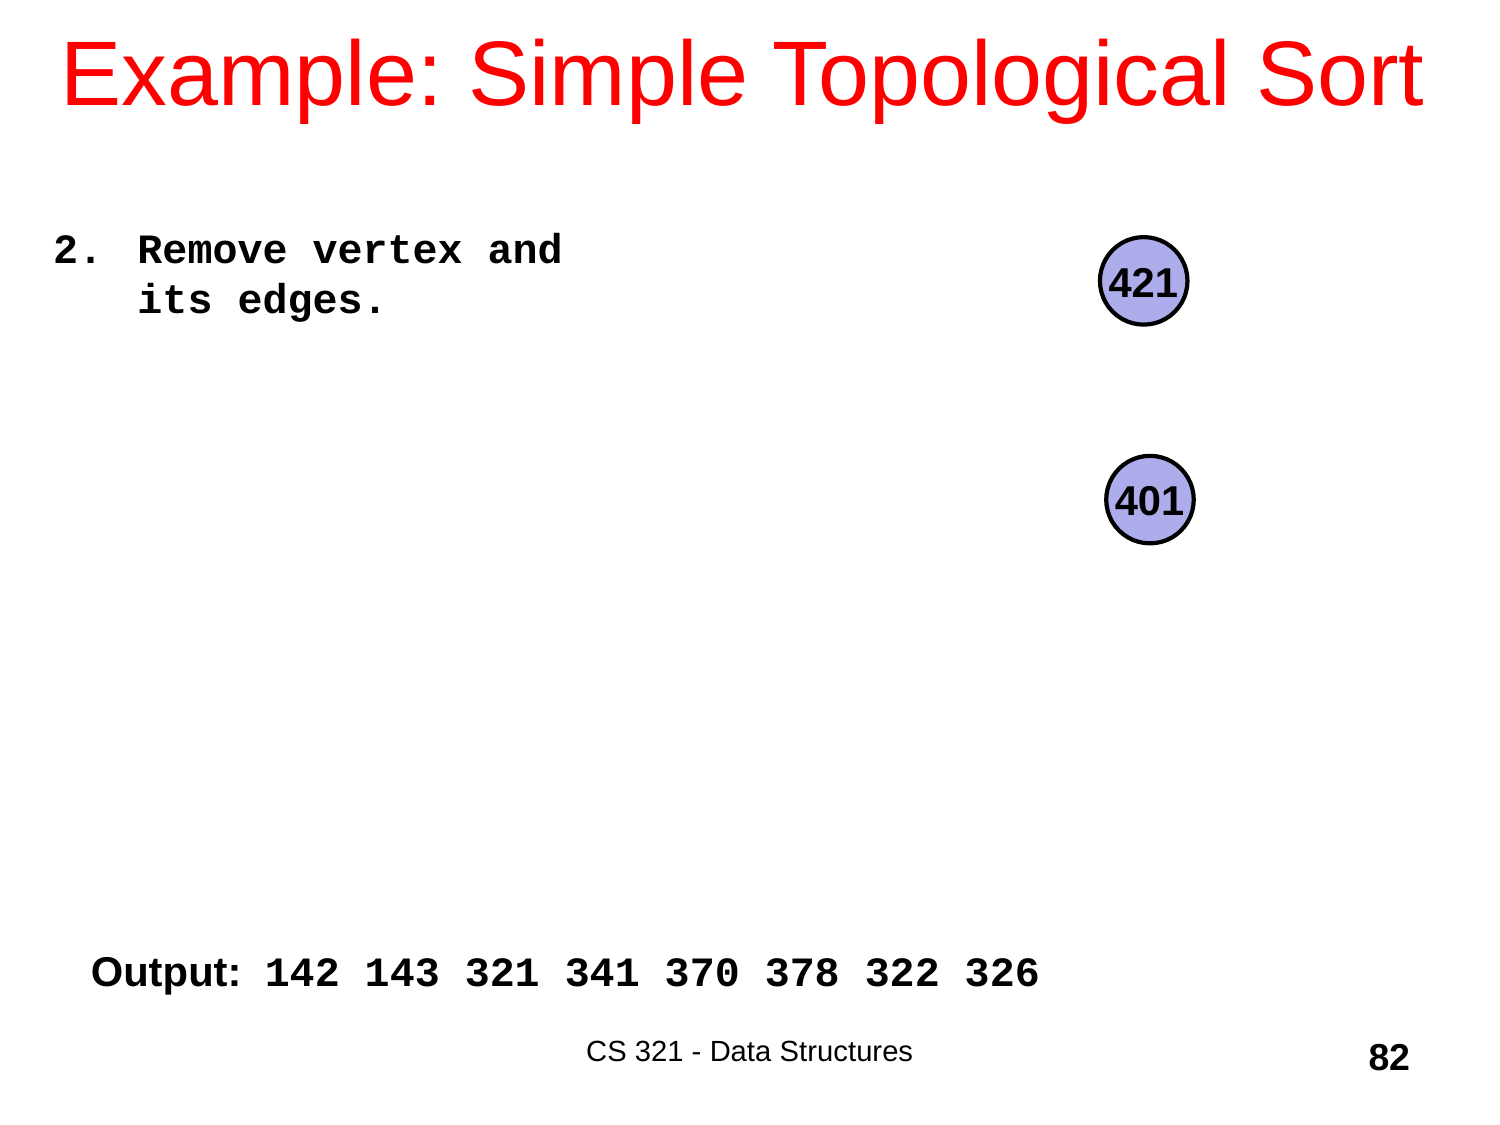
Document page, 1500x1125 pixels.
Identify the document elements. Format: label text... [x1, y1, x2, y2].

title Example: Simple Topological Sort [37, 0, 1450, 163]
text_box Output: [76, 937, 249, 1003]
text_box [1093, 236, 1201, 544]
text_box 142 143 321 341 370 378 322 326 [249, 937, 1446, 1003]
text_box Remove vertex and its edges. [38, 214, 584, 330]
footer CS 321 - Data Structures [462, 1024, 1038, 1101]
slide_number 82 [1112, 1024, 1426, 1101]
